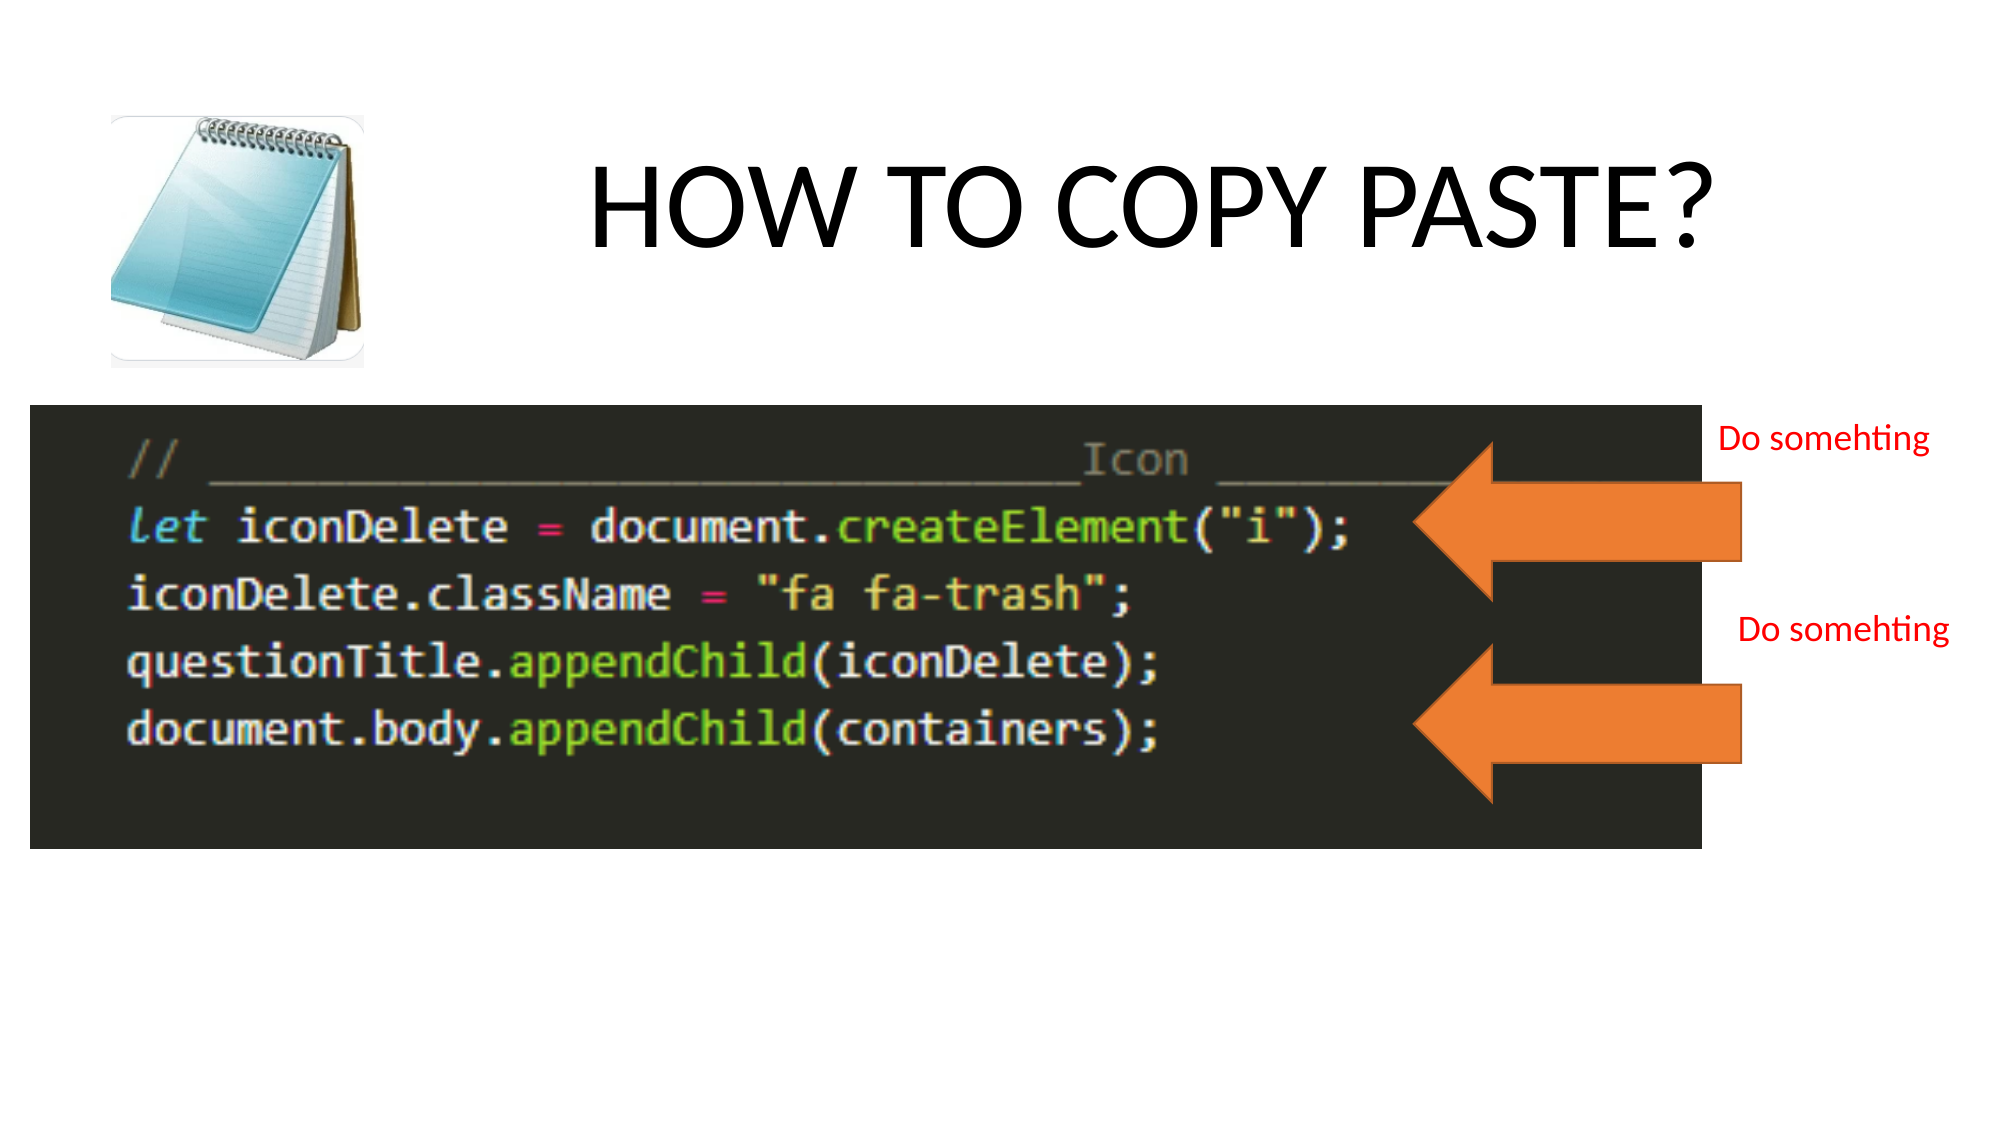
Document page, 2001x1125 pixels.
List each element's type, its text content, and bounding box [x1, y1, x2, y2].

text_box Do somehting [1723, 596, 1966, 657]
text_box [1703, 481, 1743, 562]
picture [111, 115, 364, 368]
picture [30, 405, 1703, 849]
text_box HOW TO COPY PASTE? [572, 115, 1736, 280]
text_box Do somehting [1703, 405, 1946, 466]
text_box [1703, 683, 1743, 764]
